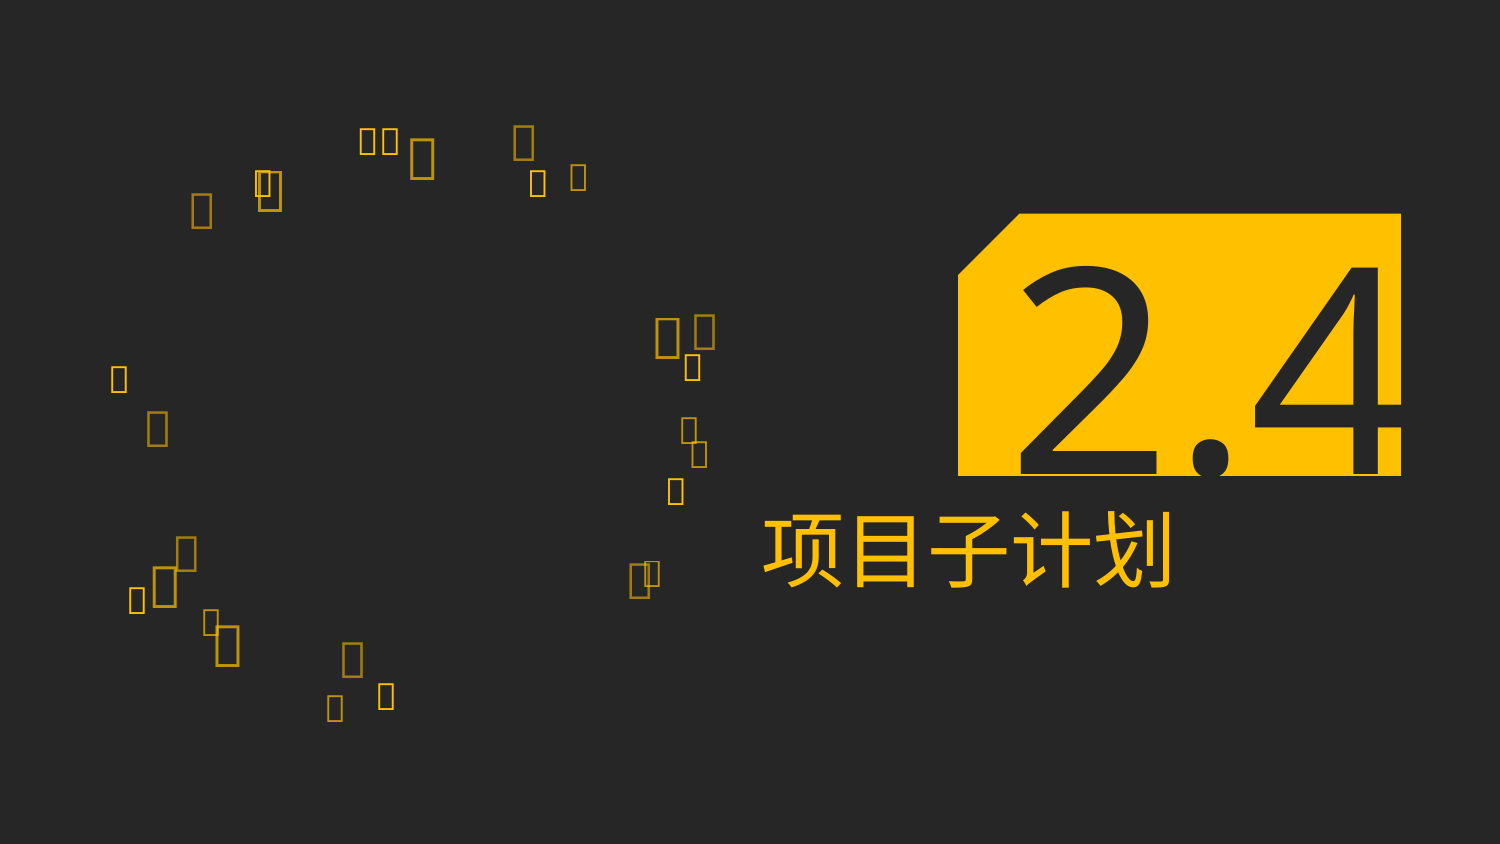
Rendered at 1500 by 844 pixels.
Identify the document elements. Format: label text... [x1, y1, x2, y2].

text_box 2.4 [993, 179, 1429, 540]
text_box [955, 237, 993, 479]
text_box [88, 67, 763, 742]
text_box 项目子计划 [768, 490, 1406, 606]
